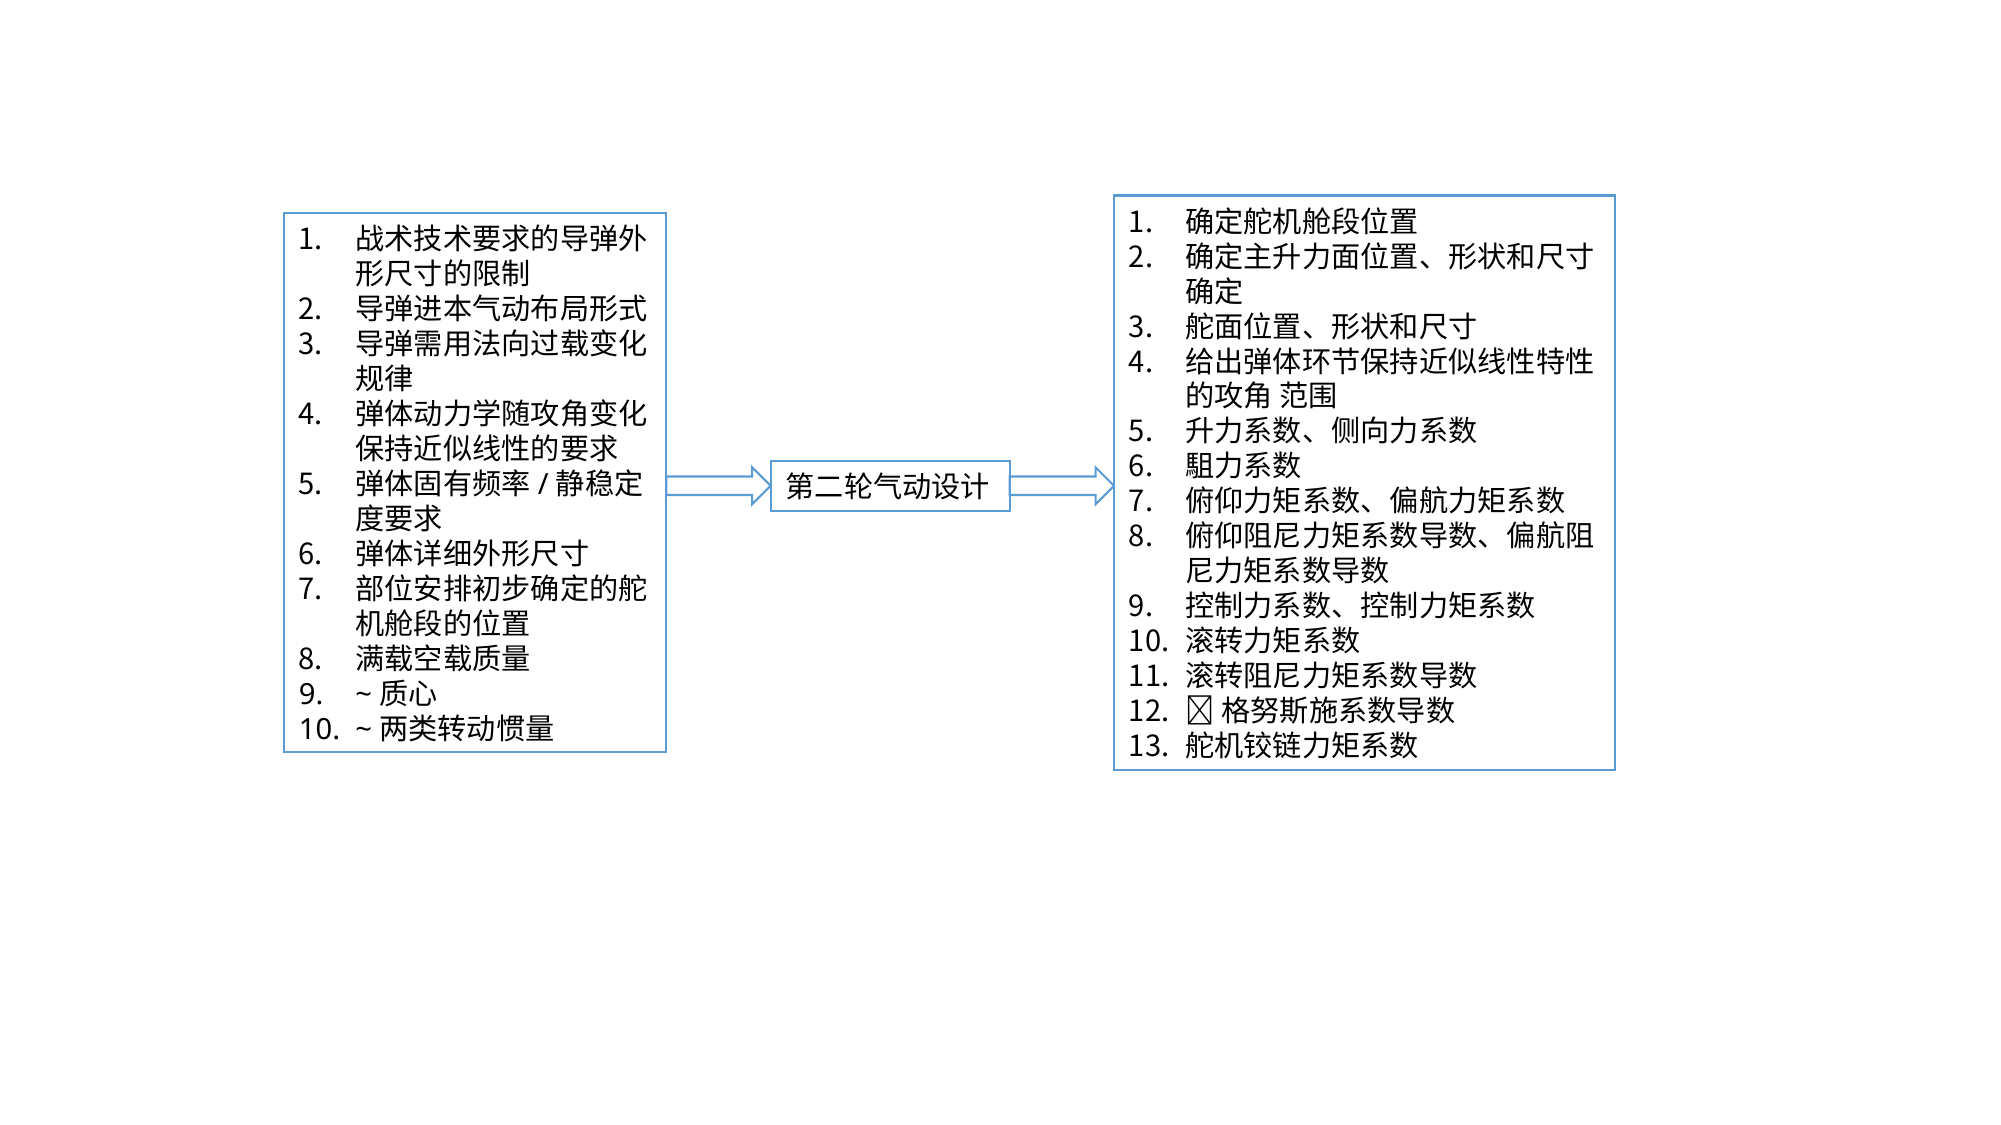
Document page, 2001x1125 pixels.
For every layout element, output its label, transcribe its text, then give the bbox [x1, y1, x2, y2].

text_box [1008, 464, 1113, 507]
text_box [667, 464, 770, 507]
text_box 战术技术要求的导弹外形尺寸的限制 导弹进本气动布局形式 导弹需用法向过载变化规律 弹体动力学随攻角变化保持近似线性的要求 弹体固有频率/静稳定度要求 弹体详细外形尺寸 部位安排初步确定的舵机舱段的位置 满载空载质量 ~质心 ~两类转动惯量 [283, 212, 667, 753]
text_box 第二轮气动设计 [770, 460, 1011, 512]
text_box 确定舵机舱段位置 确定主升力面位置、形状和尺寸确定 舵面位置、形状和尺寸 给出弹体环节保持近似线性特性的攻角 范围 升力系数、侧向力系数 駔力系数 俯仰力矩系数、偏航力矩系数 俯仰阻尼力矩系数导数、偏航阻尼力矩系数导数 控制力系数、控制力矩系数 滚转力矩系数 滚转阻尼力矩系数导数 🐎格努斯施系数导数 舵机铰链力矩系数 [1113, 194, 1616, 771]
